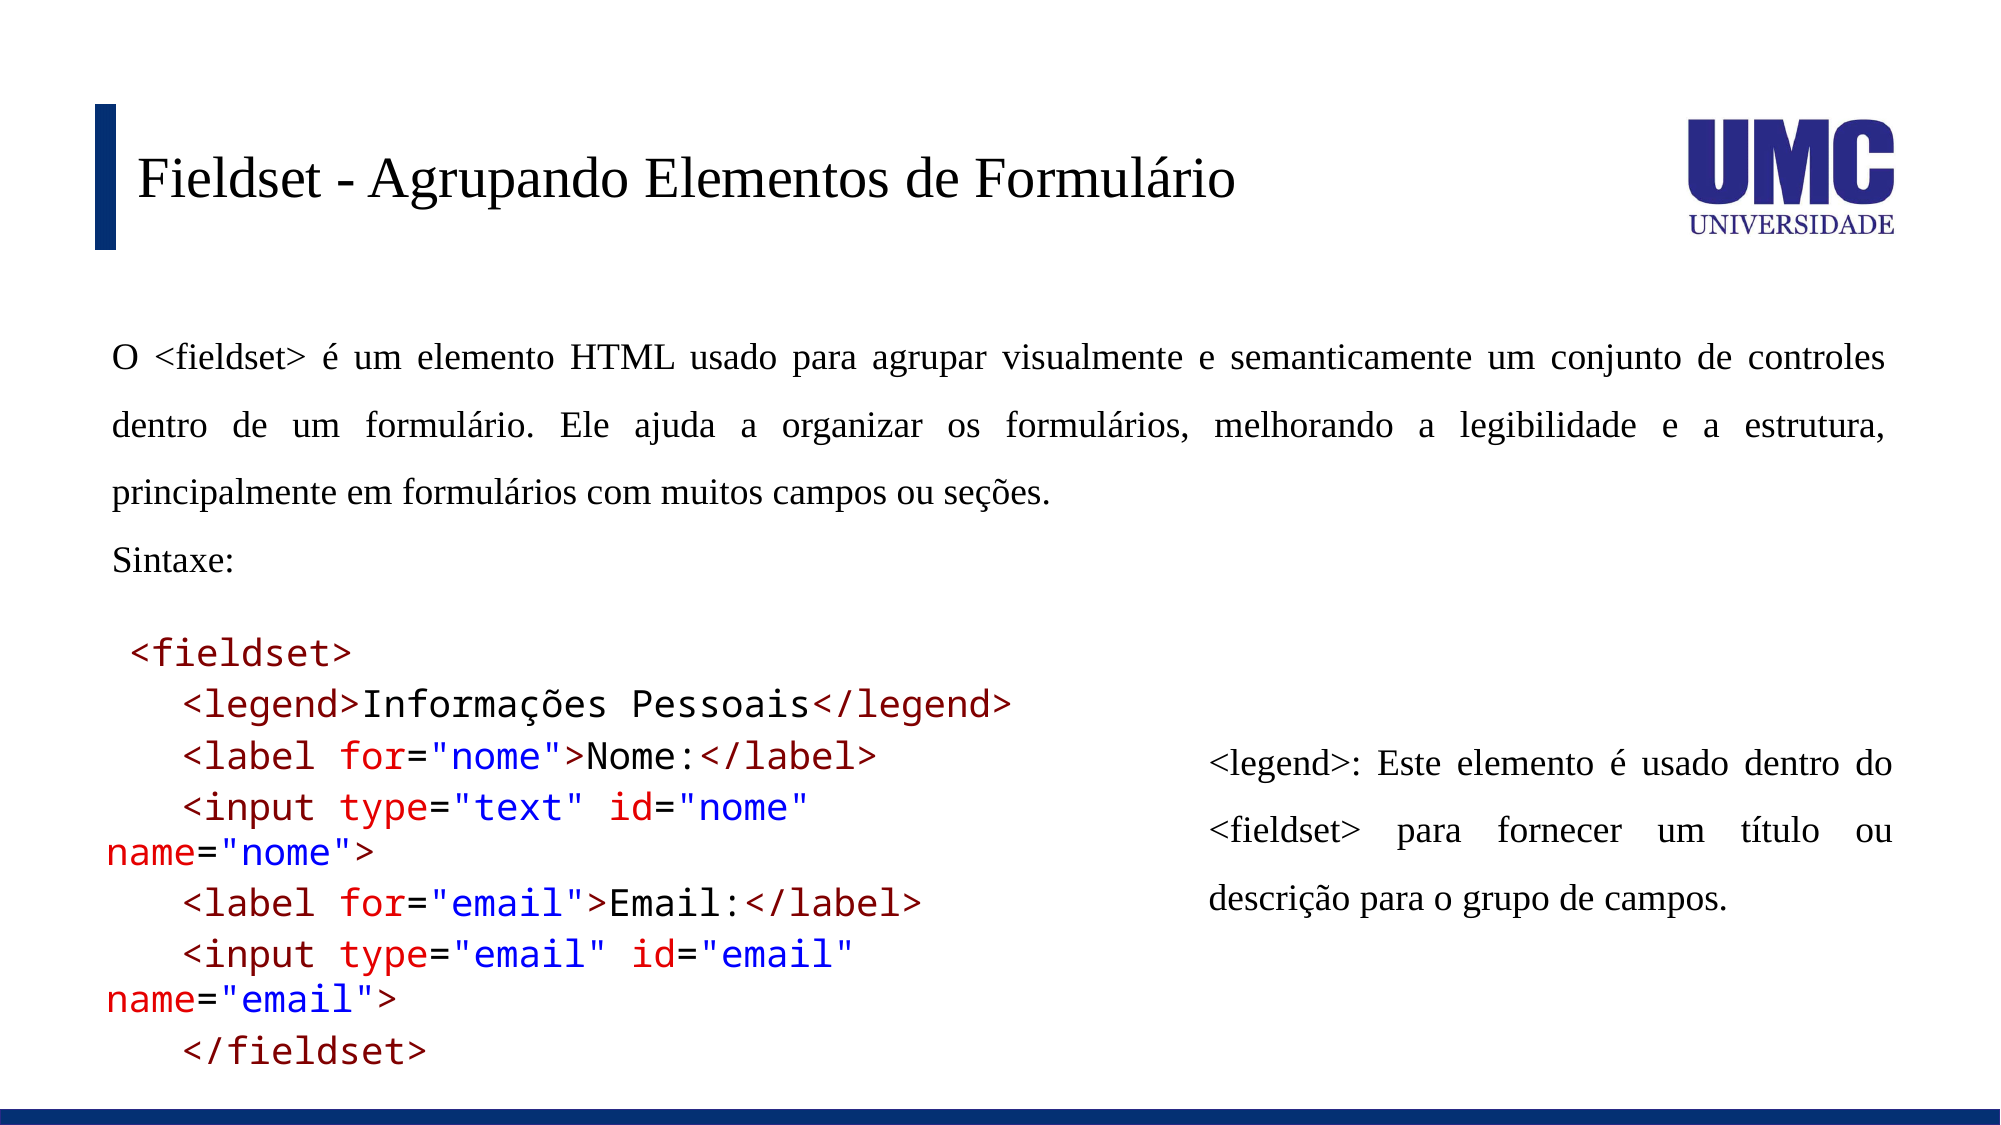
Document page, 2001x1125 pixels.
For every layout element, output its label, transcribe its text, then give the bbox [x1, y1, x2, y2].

picture [1686, 117, 1896, 237]
list O <fieldset> é um elemento HTML usado para agrupar visualmente e semanticamente um conjunto de controles dentro de um formulário. Ele ajuda a organizar os formulários, melhorando a legibilidade e a estrutura, principalmente em formulários com muitos campos ou seções. Sintaxe: [97, 302, 1903, 592]
picture [1, 1110, 1999, 1124]
text_box <fieldset> <legend>Informações Pessoais</legend> <label for="nome">Nome:</label> <input type="text" id="nome" name="nome"> <label for="email">Email:</label> <input type="email" id="email" name="email"> </fieldset> [91, 621, 1103, 1079]
title Fieldset - Agrupando Elementos de Formulário [122, 140, 1667, 214]
text_box <legend>: Este elemento é usado dentro do <fieldset> para fornecer um título ou descrição para o grupo de campos. [1193, 707, 1909, 926]
picture [95, 104, 116, 250]
